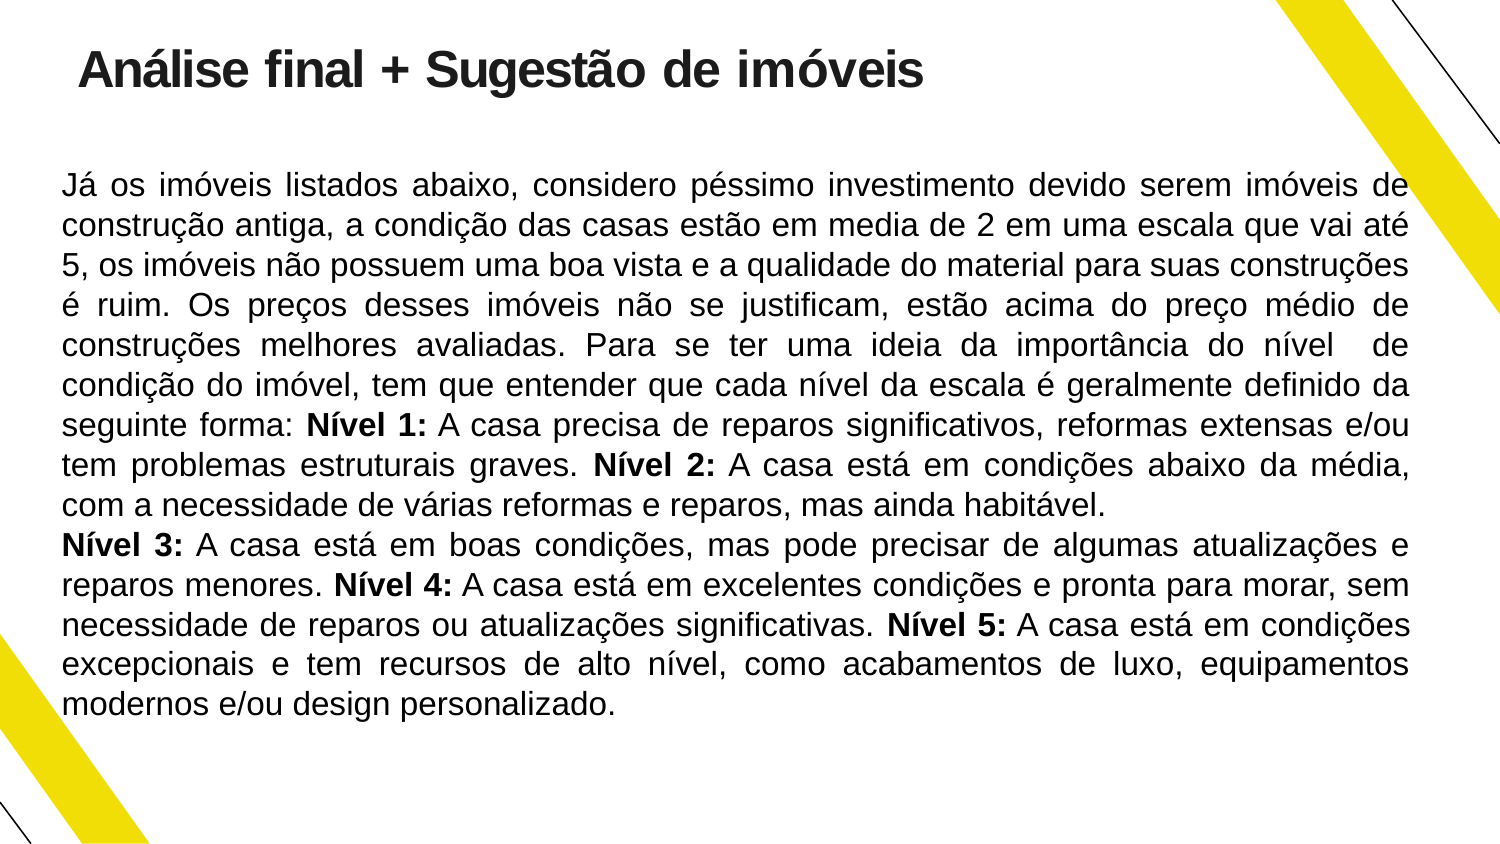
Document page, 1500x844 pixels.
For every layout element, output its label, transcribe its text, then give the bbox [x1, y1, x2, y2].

title Análise ﬁnal + Sugestão de imóveis [75, 33, 1425, 175]
subtitle Já os imóveis listados abaixo, considero péssimo investimento devido serem imóveis de construção antiga, a condição das casas estão em media de 2 em uma escala que vai até 5, os imóveis não possuem uma boa vista e a qualidade do material para suas construções é ruim. Os preços desses imóveis não se justificam, estão acima do preço médio de construções melhores avaliadas. Para se ter uma ideia da importância do nível de condição do imóvel, tem que entender que cada nível da escala é geralmente definido da seguinte forma: Nível 1: A casa precisa de reparos significativos, reformas extensas e/ou tem problemas estruturais graves. Nível 2: A casa está em condições abaixo da média, com a necessidade de várias reformas e reparos, mas ainda habitável. Nível 3: A casa está em boas condições, mas pode precisar de algumas atualizações e reparos menores. Nível 4: A casa está em excelentes condições e pronta para morar, sem necessidade de reparos ou atualizações significativas. Nível 5: A casa está em condições excepcionais e tem recursos de alto nível, como acabamentos de luxo, equipamentos modernos e/ou design personalizado. [61, 163, 1412, 719]
